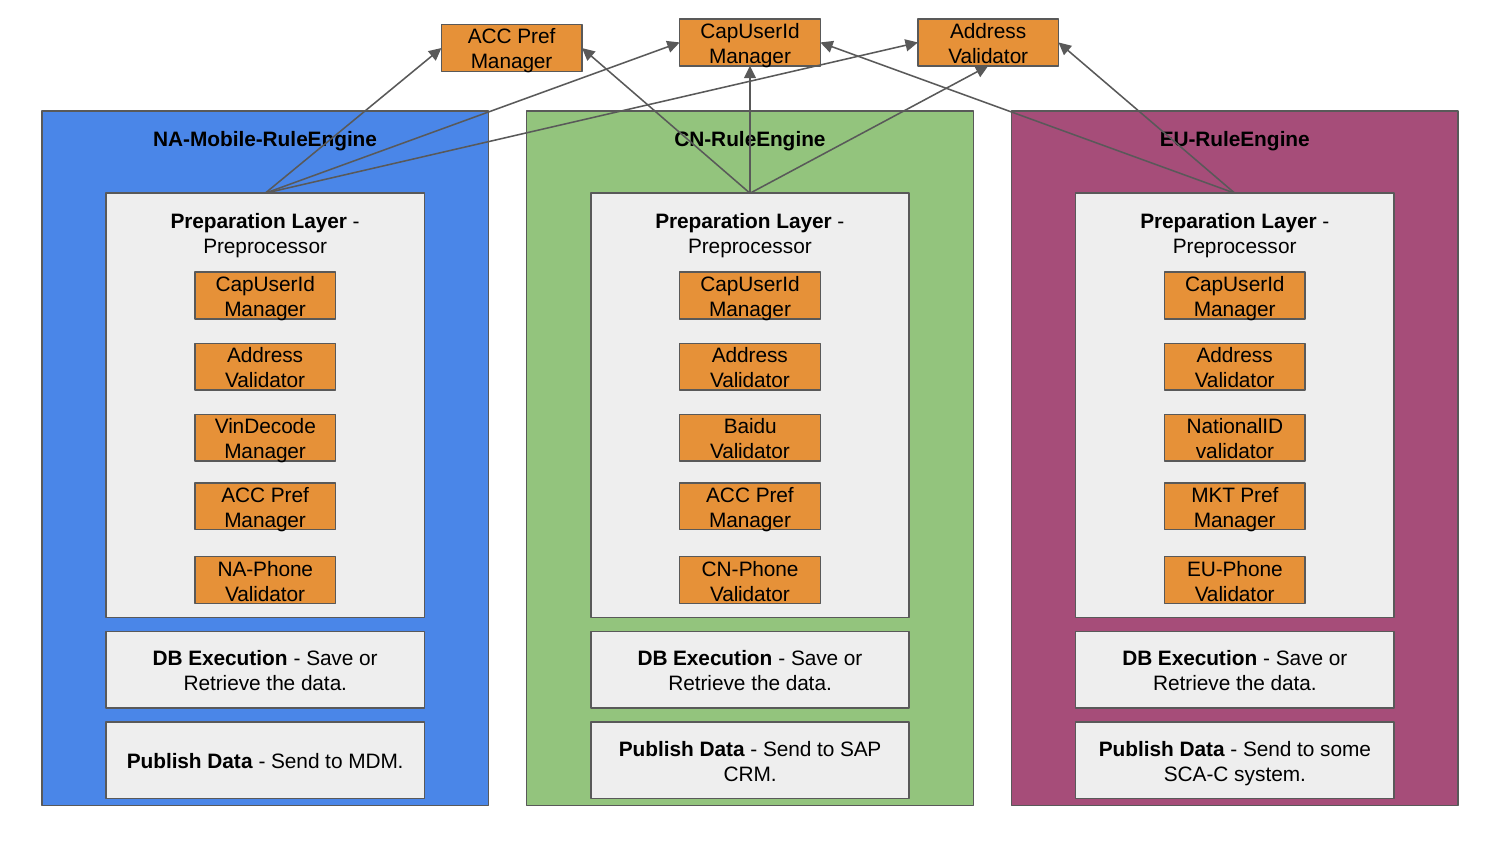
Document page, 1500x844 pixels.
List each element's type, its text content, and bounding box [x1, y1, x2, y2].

text_box Publish Data - Send to some SCA-C system. [1075, 721, 1395, 799]
text_box Baidu Validator [679, 414, 821, 462]
text_box DB Execution - Save or Retrieve the data. [106, 631, 425, 709]
text_box DB Execution - Save or Retrieve the data. [1075, 631, 1394, 709]
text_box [264, 47, 442, 194]
text_box Address Validator [917, 19, 1059, 40]
text_box Address Validator [194, 343, 336, 391]
text_box NA-Mobile-RuleEngine [41, 110, 489, 806]
text_box Preparation Layer - Preprocessor [590, 202, 910, 618]
text_box ACC Pref Manager [441, 24, 583, 39]
text_box CapUserId Manager [679, 19, 821, 40]
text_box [920, 42, 1056, 194]
text_box CapUserId Manager [1164, 272, 1306, 320]
text_box DB Execution - Save or Retrieve the data. [590, 631, 910, 709]
text_box CapUserId Manager [679, 272, 821, 320]
text_box ACC Pref Manager [194, 482, 336, 530]
text_box MKT Pref Manager [1164, 482, 1306, 530]
text_box Preparation Layer - Preprocessor [105, 193, 425, 618]
text_box EU-RuleEngine [1011, 110, 1459, 806]
text_box EU-Phone Validator [1164, 556, 1306, 604]
text_box Address Validator [679, 343, 821, 391]
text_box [754, 65, 989, 194]
text_box Address Validator [1164, 343, 1306, 391]
text_box Publish Data - Send to SAP CRM. [590, 721, 910, 799]
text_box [581, 47, 751, 194]
text_box Preparation Layer - Preprocessor [1075, 193, 1395, 618]
text_box NationalID validator [1164, 414, 1306, 462]
text_box CN-RuleEngine [526, 203, 974, 806]
text_box VinDecode Manager [194, 414, 336, 462]
text_box CN-Phone Validator [679, 556, 821, 604]
text_box Publish Data - Send to MDM. [105, 721, 425, 799]
text_box NA-Phone Validator [194, 556, 336, 604]
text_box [1058, 42, 1235, 194]
text_box ACC Pref Manager [679, 482, 821, 530]
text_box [264, 42, 919, 194]
text_box CapUserId Manager [194, 272, 336, 320]
